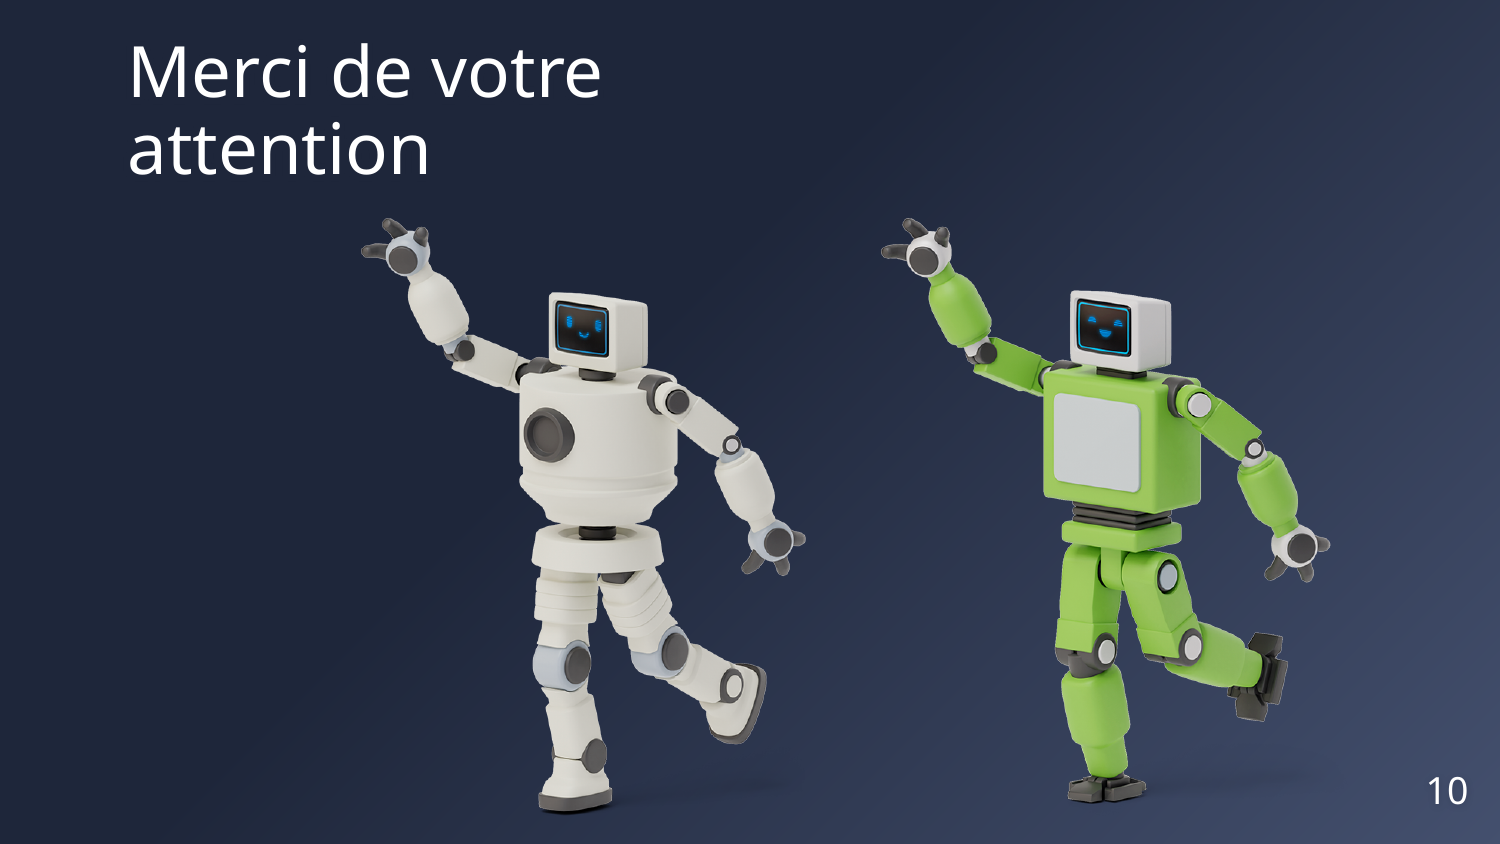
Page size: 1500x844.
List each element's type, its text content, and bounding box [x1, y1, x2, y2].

slide_number ‹#› [1378, 761, 1469, 814]
picture [360, 218, 806, 817]
picture [880, 218, 1348, 817]
title Merci de votre attention [127, 124, 736, 190]
